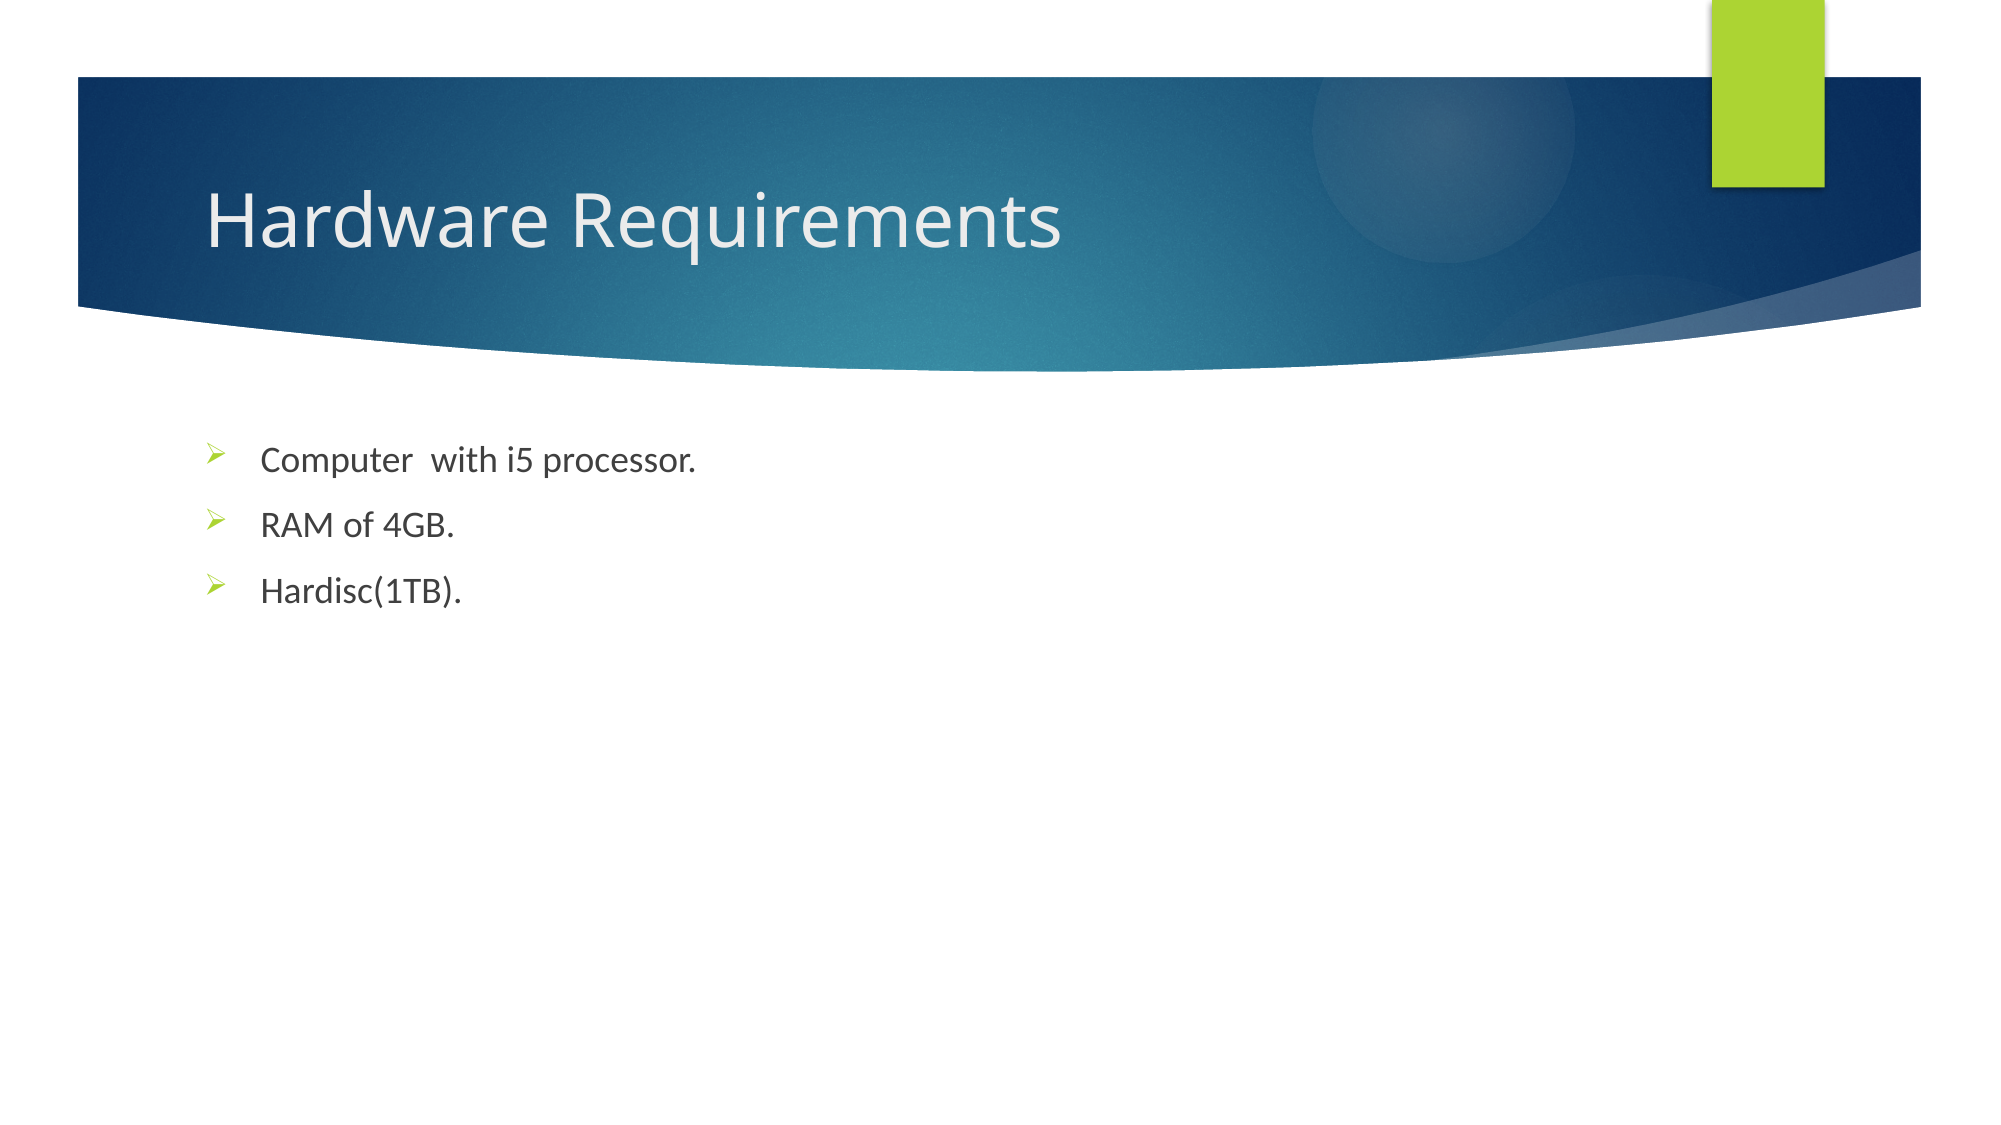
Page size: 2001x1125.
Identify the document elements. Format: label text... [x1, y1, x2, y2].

title Hardware Requirements [189, 159, 1627, 276]
list Computer with i5 processor. RAM of 4GB. Hardisc(1TB). [189, 427, 1627, 988]
